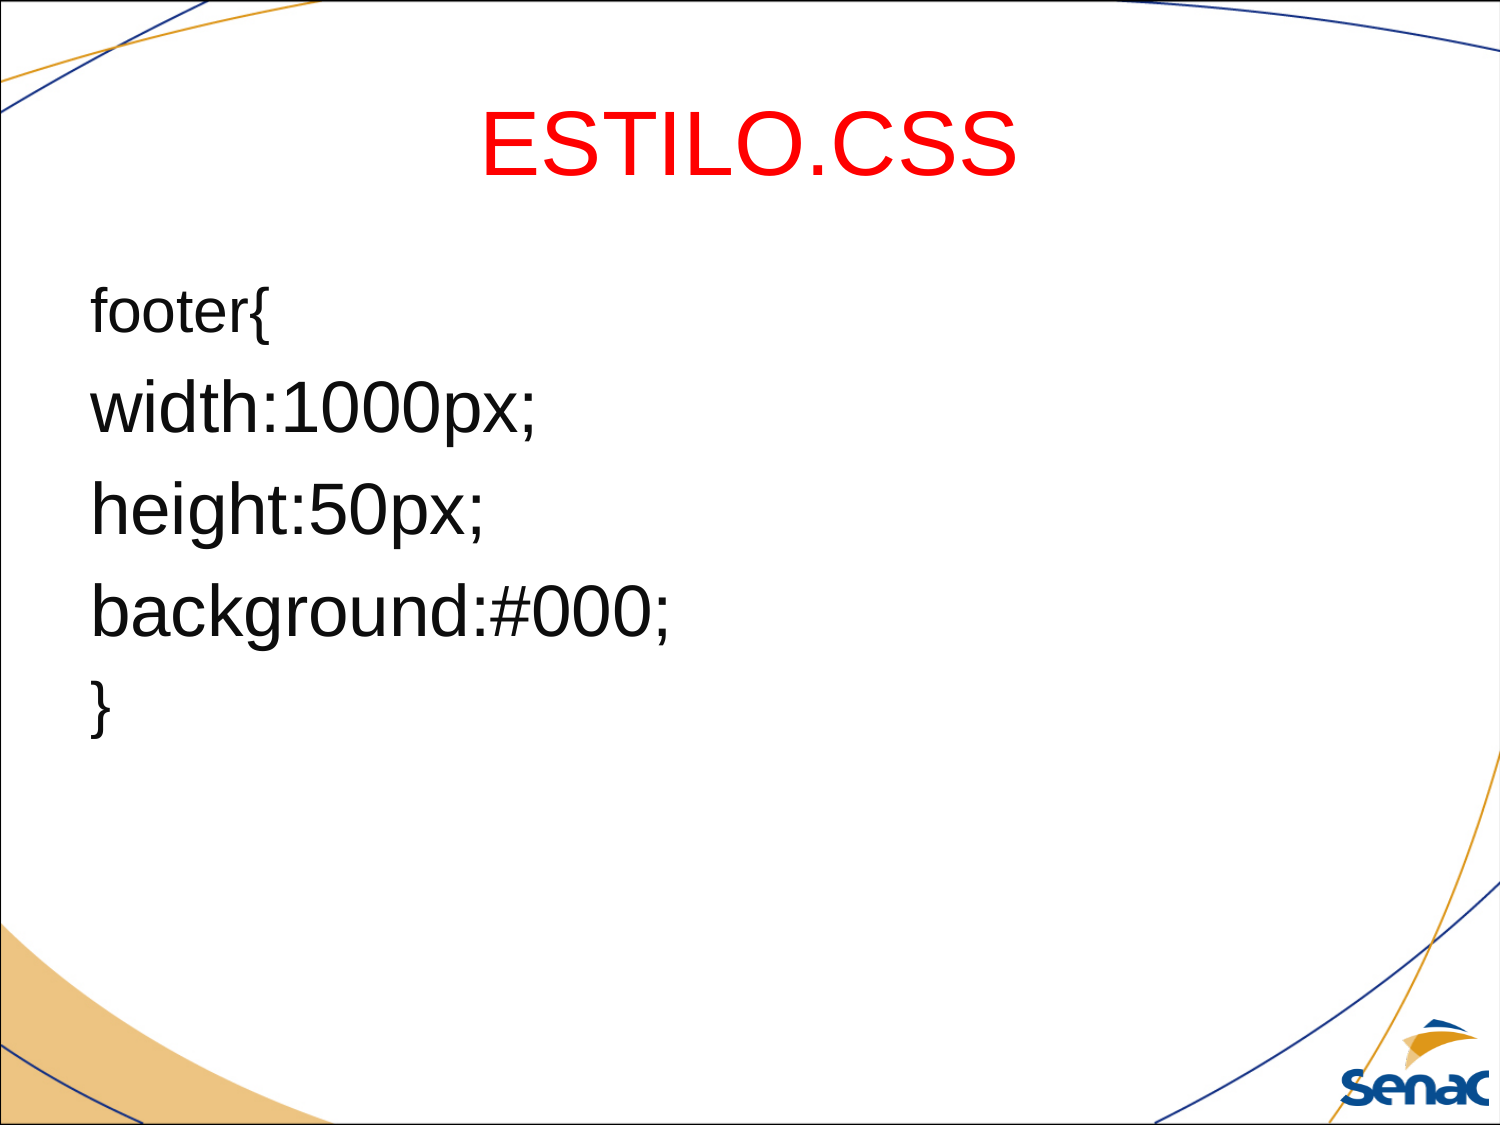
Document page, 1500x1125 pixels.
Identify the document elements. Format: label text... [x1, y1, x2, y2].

picture [0, 0, 1500, 1125]
list footer{ width:1000px; height:50px; background:#000; } [74, 262, 1426, 1006]
title ESTILO.CSS [74, 44, 1426, 233]
